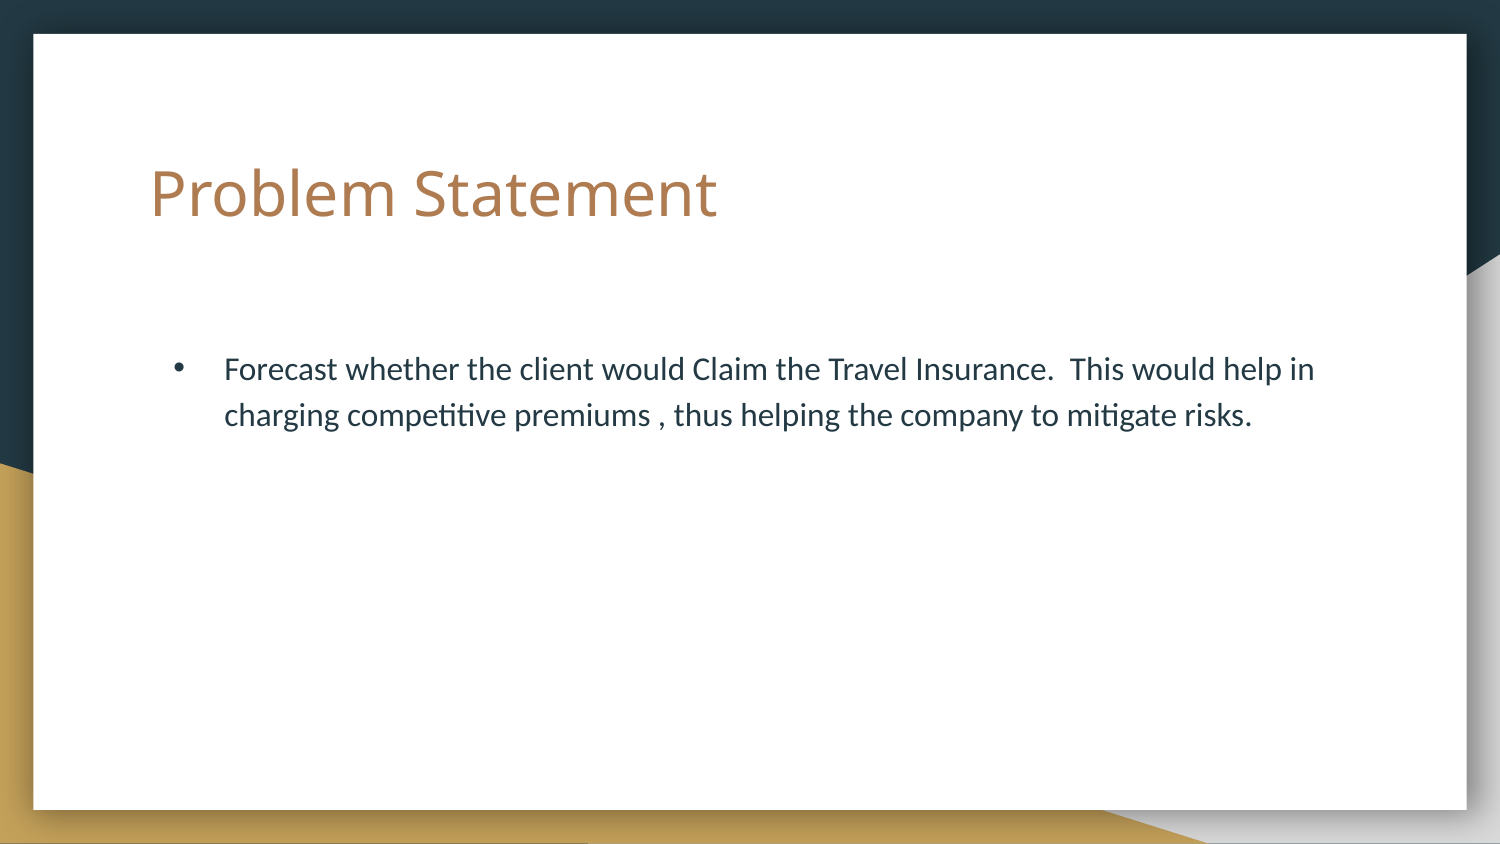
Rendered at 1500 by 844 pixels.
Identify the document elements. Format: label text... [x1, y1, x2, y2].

title Problem Statement [134, 138, 1366, 296]
list Forecast whether the client would Claim the Travel Insurance. This would help in charging competitive premiums , thus helping the company to mitigate risks. [134, 326, 1366, 729]
